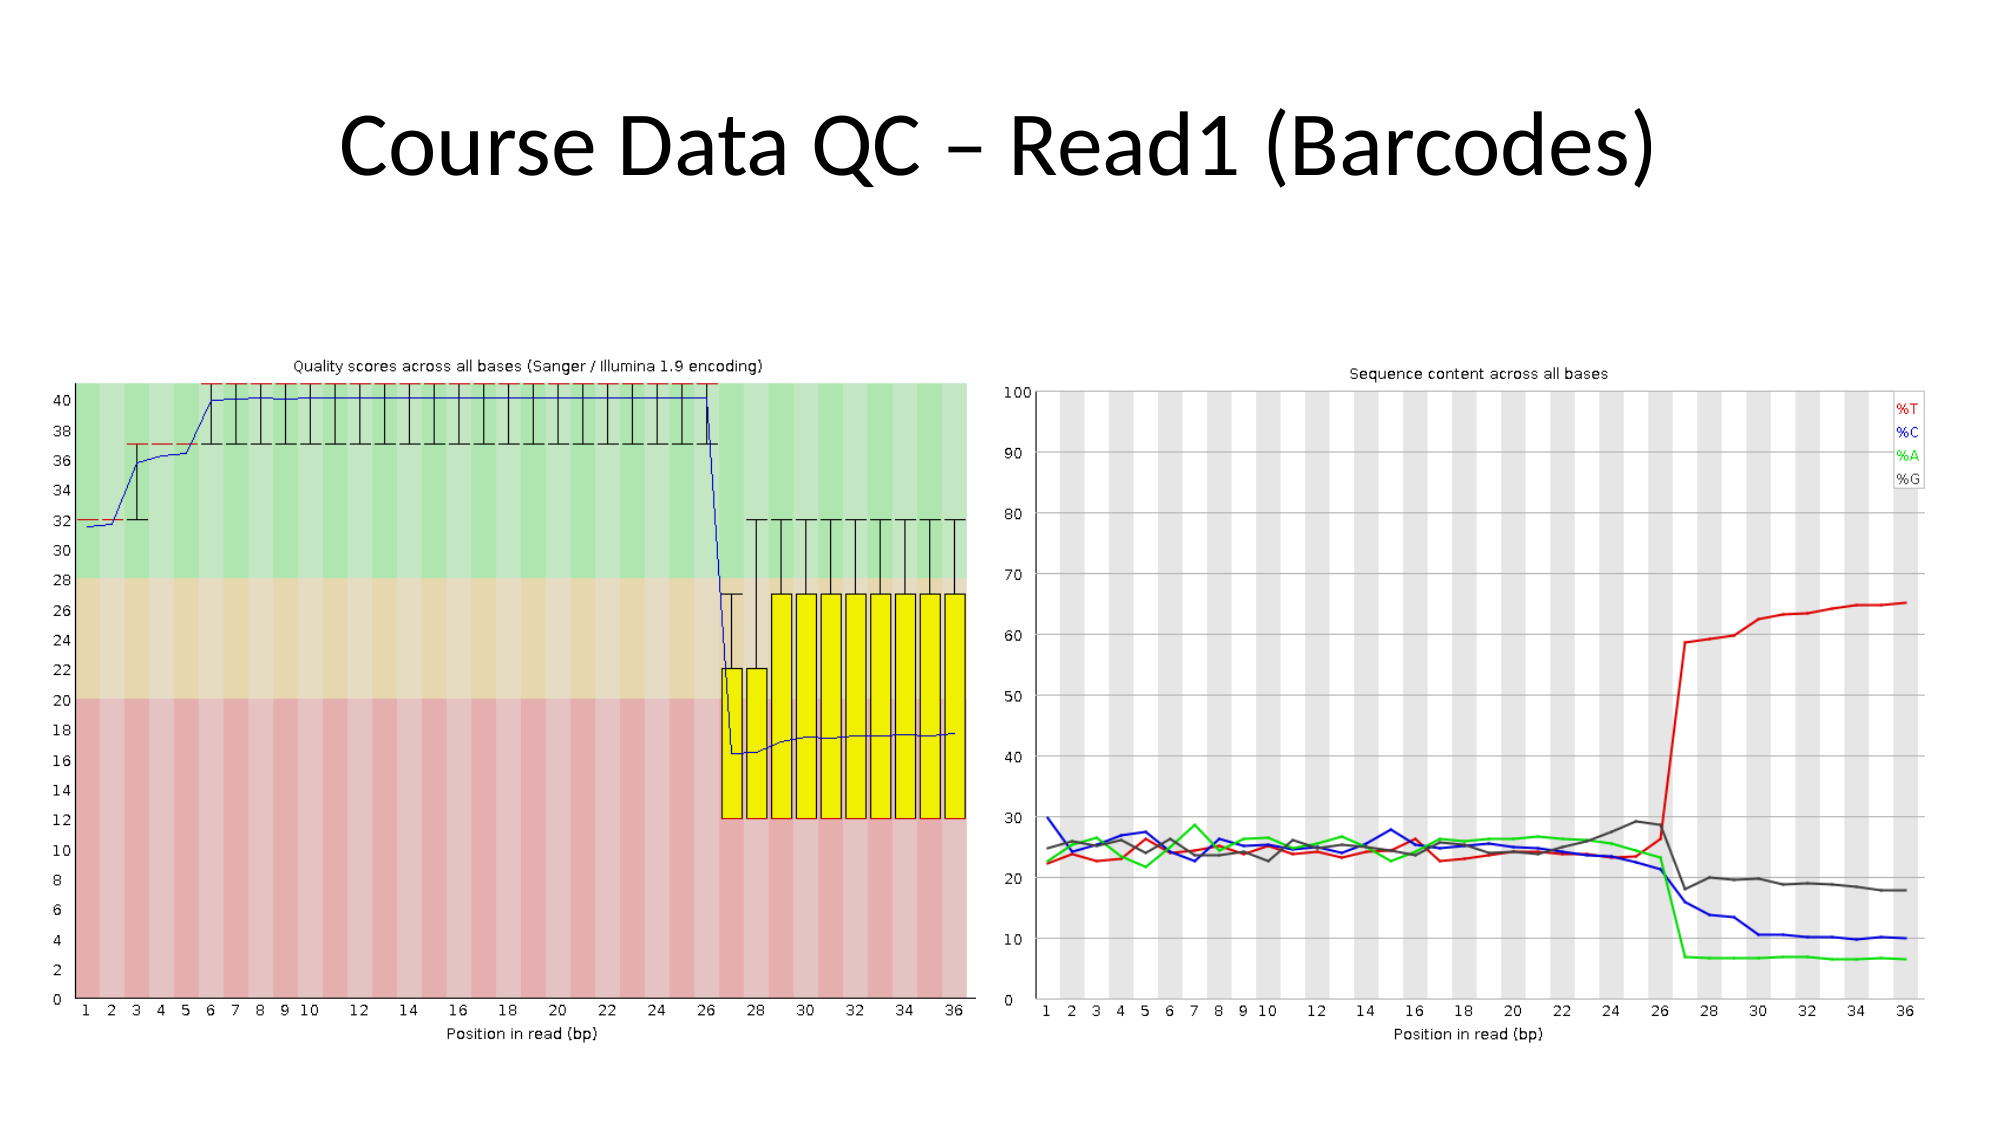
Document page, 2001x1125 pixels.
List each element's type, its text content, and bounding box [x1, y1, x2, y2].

title Course Data QC – Read1 (Barcodes) [99, 45, 1900, 233]
picture [29, 349, 1947, 1064]
